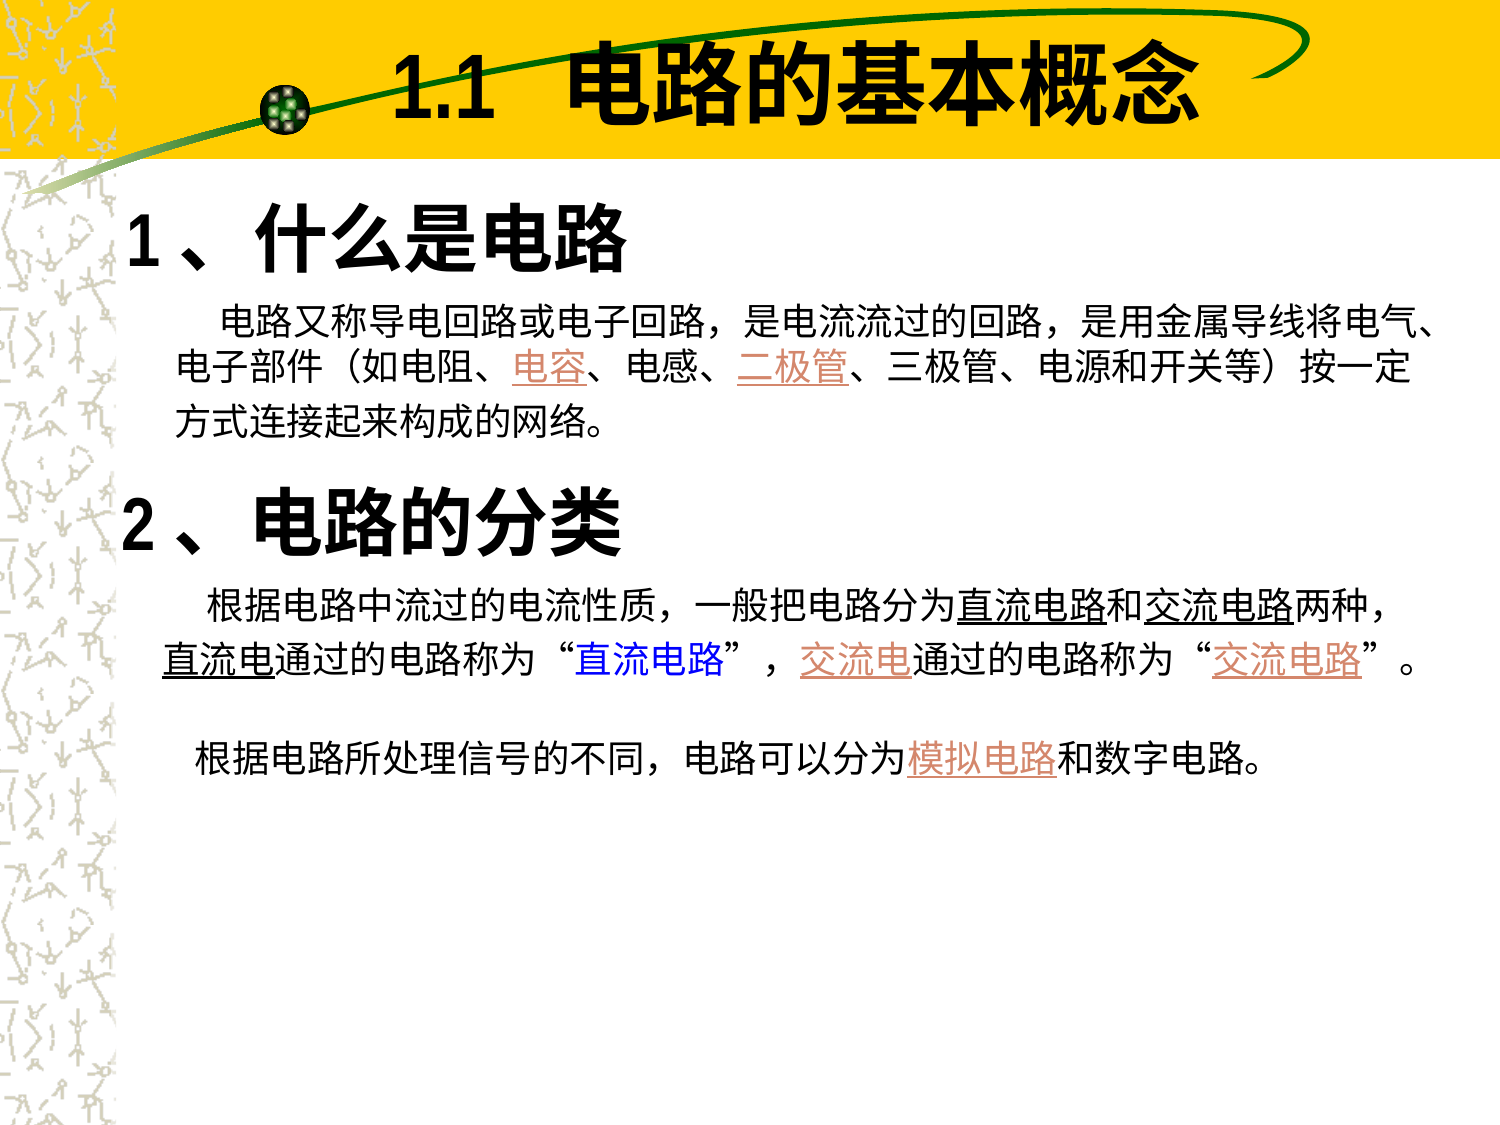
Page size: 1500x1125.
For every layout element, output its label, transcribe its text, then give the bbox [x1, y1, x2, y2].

picture [0, 0, 117, 1125]
text_box 2、电路的分类 [65, 468, 899, 573]
list 1、什么是电路 [111, 184, 1341, 1045]
text_box 电路又称导电回路或电子回路，是电流流过的回路，是用金属导线将电气、电子部件（如电阻、电容、电感、二极管、三极管、电源和开关等）按一定方式连接起来构成的网络。 [159, 290, 1435, 450]
text_box 根据电路所处理信号的不同，电路可以分为模拟电路和数字电路。 [135, 727, 1426, 797]
title 1.1 电路的基本概念 [159, 0, 1435, 165]
text_box 根据电路中流过的电流性质，一般把电路分为直流电路和交流电路两种，直流电通过的电路称为“直流电路”，交流电通过的电路称为“交流电路”。 [147, 574, 1426, 698]
